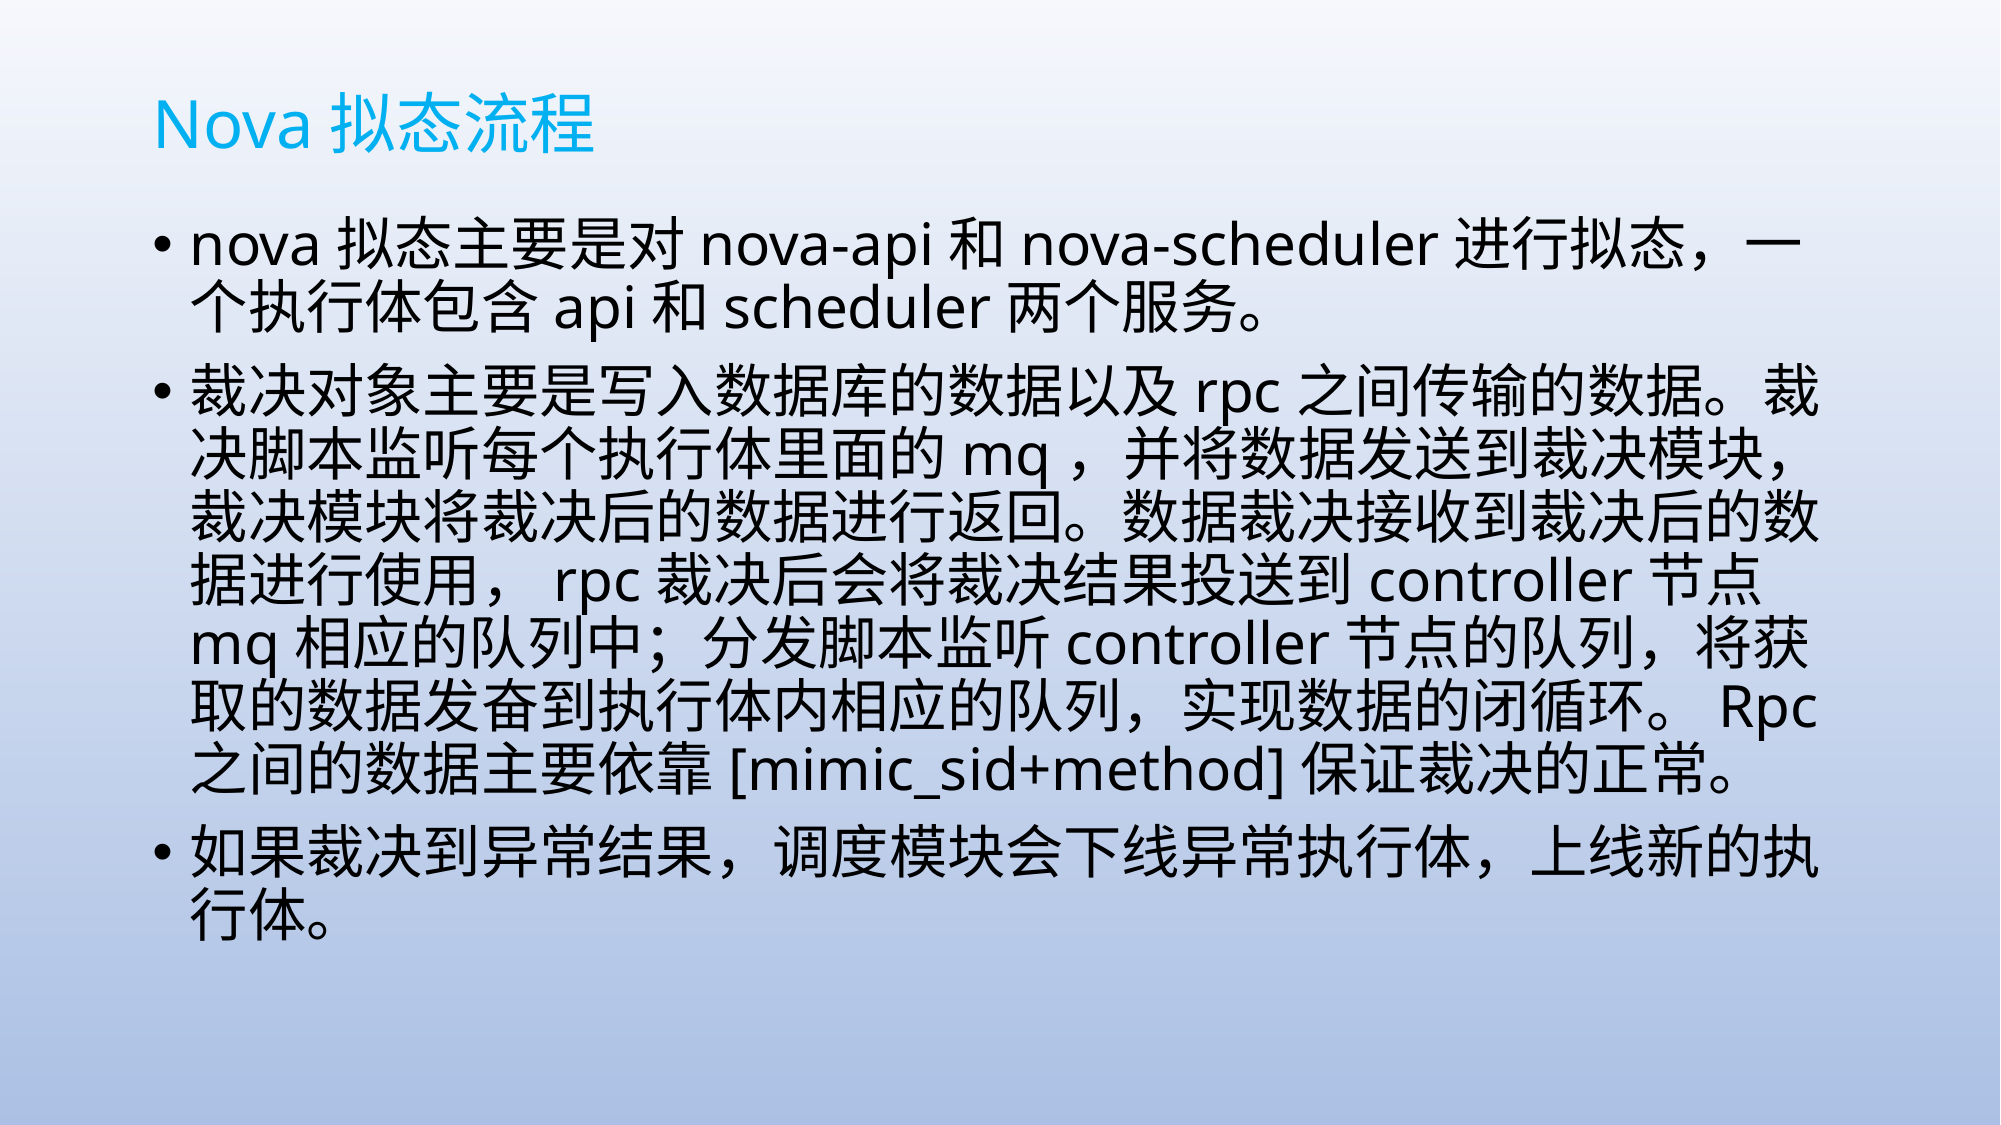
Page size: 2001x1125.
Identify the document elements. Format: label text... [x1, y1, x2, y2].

title Nova拟态流程 [137, 59, 1863, 195]
list nova拟态主要是对nova-api和nova-scheduler进行拟态，一个执行体包含api和scheduler两个服务。 裁决对象主要是写入数据库的数据以及rpc之间传输的数据。裁决脚本监听每个执行体里面的mq，并将数据发送到裁决模块，裁决模块将裁决后的数据进行返回。数据裁决接收到裁决后的数据进行使用，rpc裁决后会将裁决结果投送到controller节点mq相应的队列中；分发脚本监听controller节点的队列，将获取的数据发奋到执行体内相应的队列，实现数据的闭循环。Rpc之间的数据主要依靠[mimic_sid+method]保证裁决的正常。 如果裁决到异常结果，调度模块会下线异常执行体，上线新的执行体。 [137, 207, 1863, 1014]
